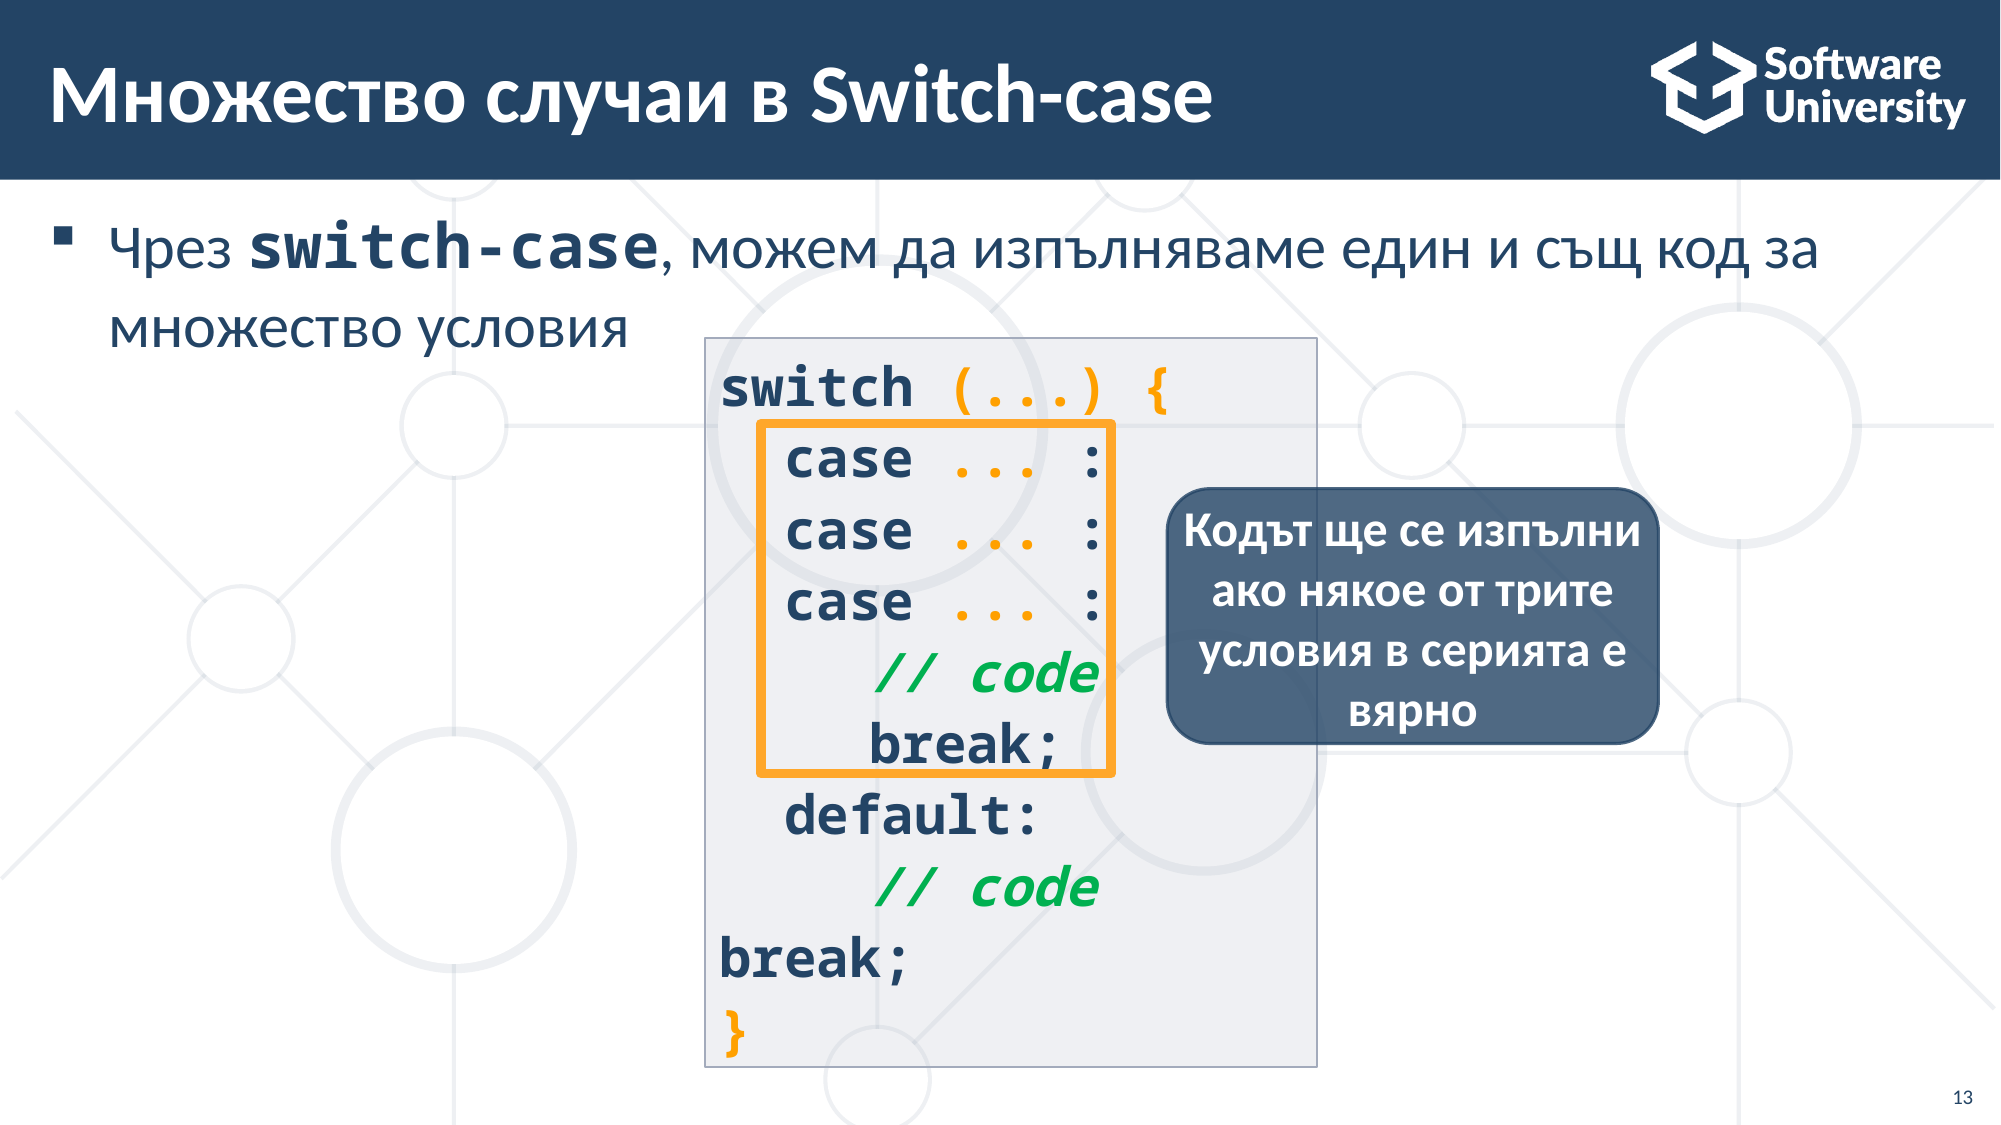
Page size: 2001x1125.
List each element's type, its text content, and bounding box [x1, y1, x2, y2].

list Чрез switch-case, можем да изпълняваме един и същ код за множество условия [31, 196, 1970, 1104]
text_box Кодът ще се изпълни ако някое от трите условия в серията е вярно [1321, 486, 1661, 746]
picture [1651, 41, 1966, 134]
slide_number 13 [1927, 1067, 1989, 1117]
title Множество случаи в Switch-case [31, 16, 1625, 162]
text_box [704, 337, 1318, 1076]
